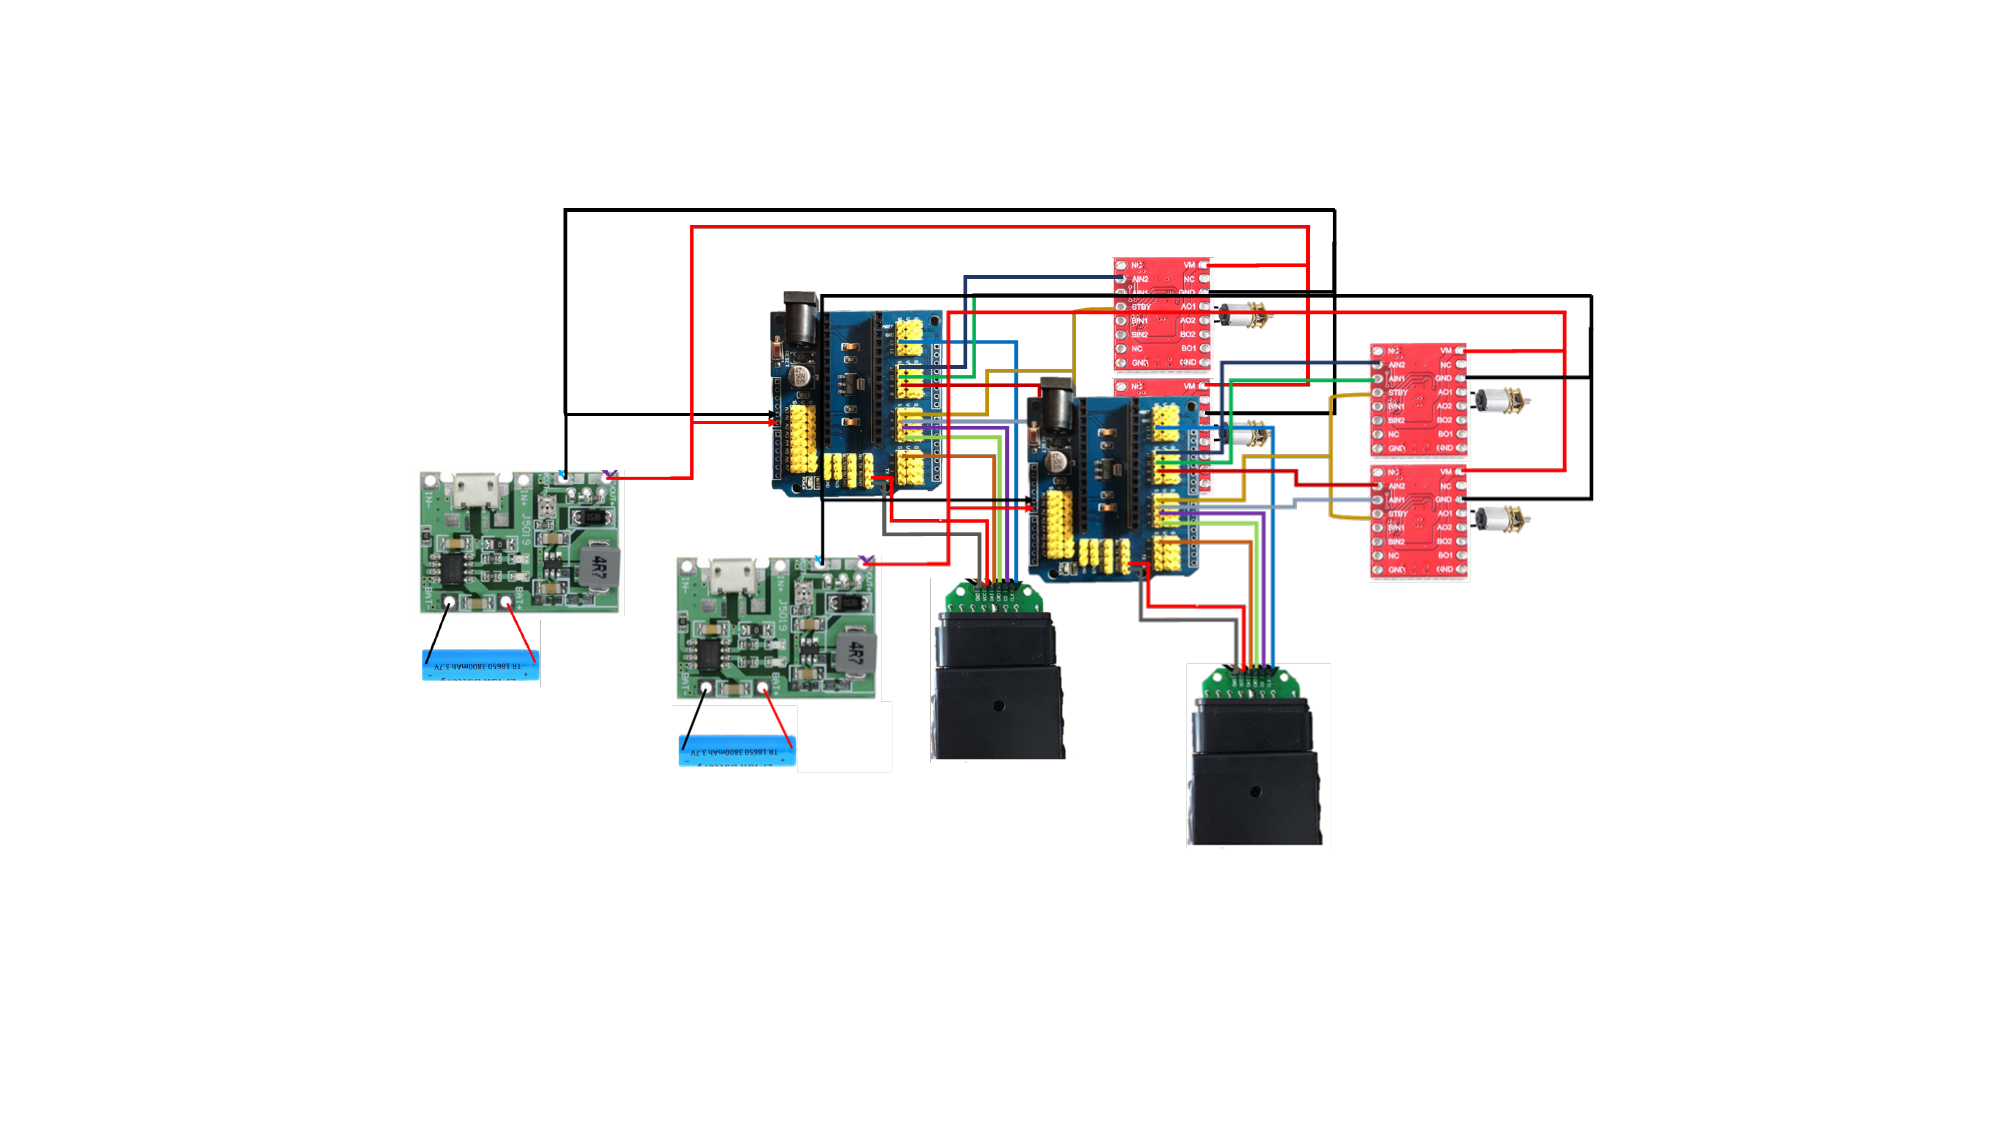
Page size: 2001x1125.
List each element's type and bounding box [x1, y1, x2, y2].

picture [413, 208, 1594, 849]
